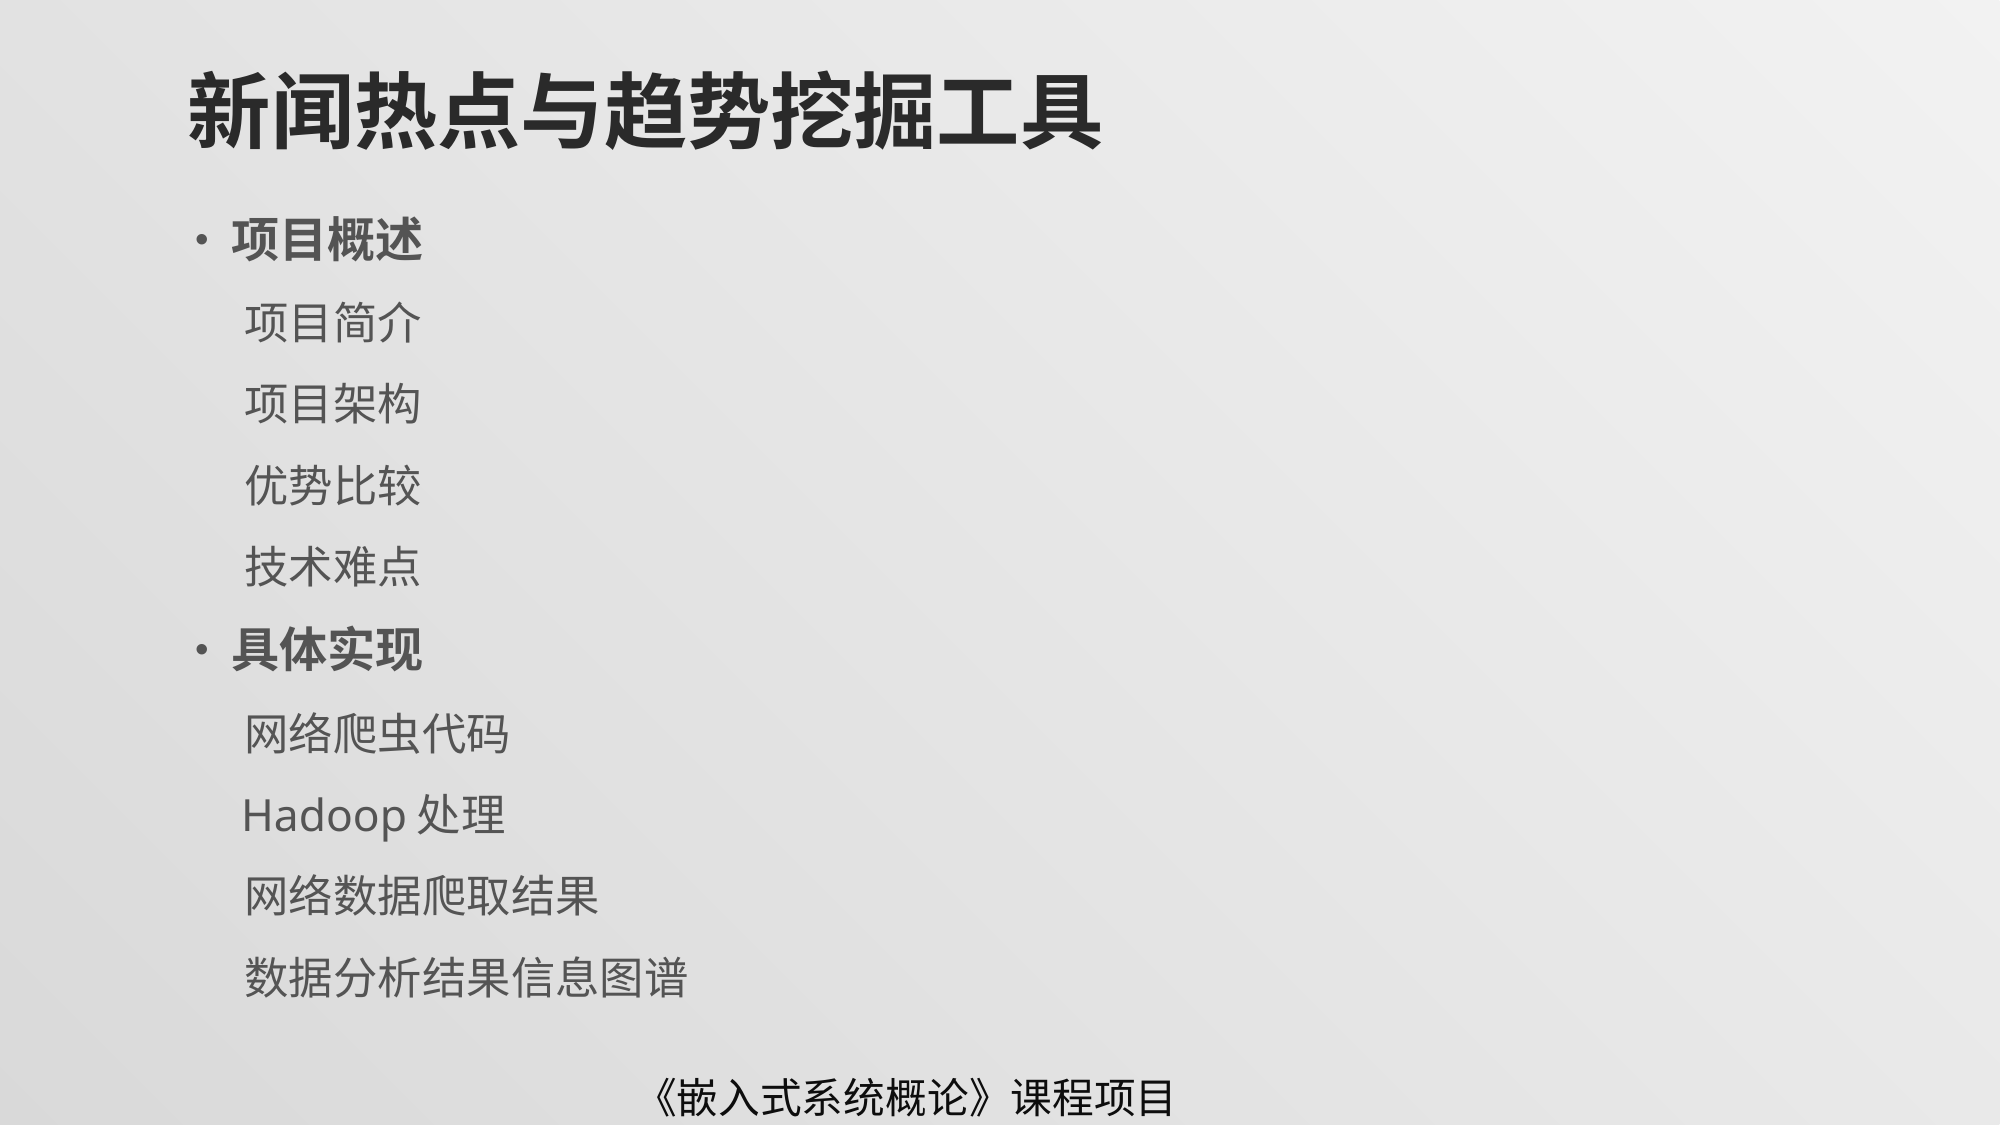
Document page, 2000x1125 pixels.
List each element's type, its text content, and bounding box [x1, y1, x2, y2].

title 新闻热点与趋势挖掘工具 [172, 30, 1773, 168]
list 项目概述 项目简介 项目架构 优势比较 技术难点 具体实现 网络爬虫代码 Hadoop处理 网络数据爬取结果 数据分析结果信息图谱 [172, 208, 1773, 1012]
footer 《嵌入式系统概论》课程项目 [361, 1082, 1451, 1112]
